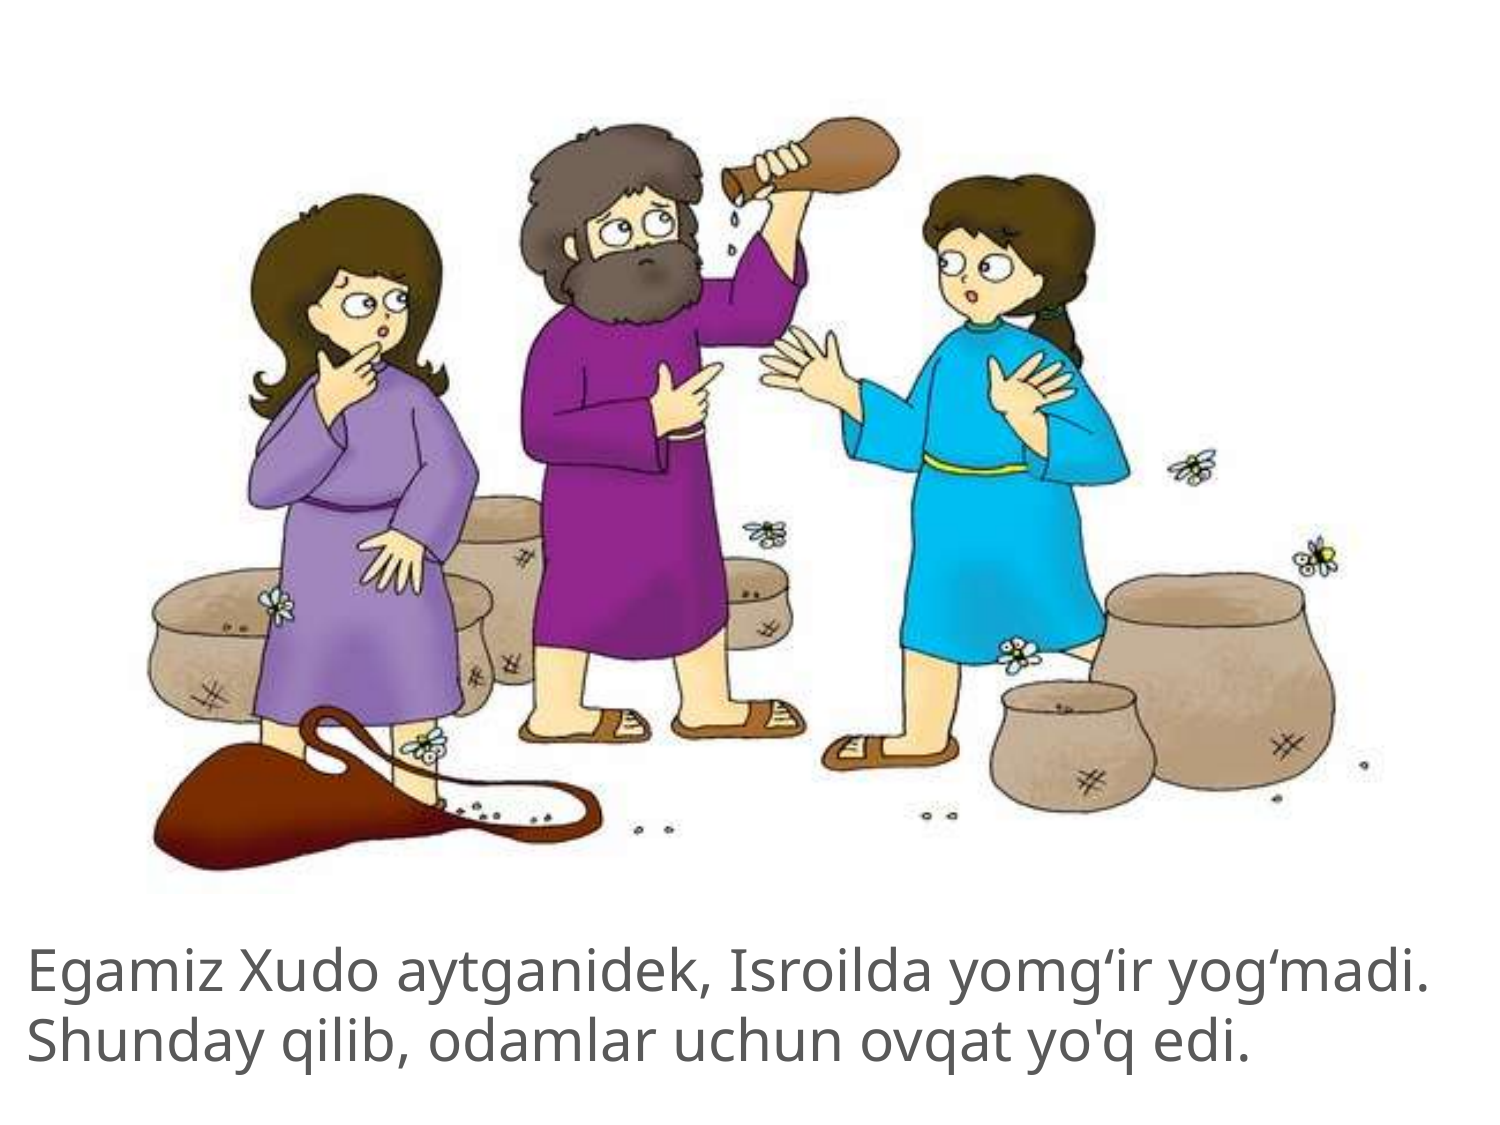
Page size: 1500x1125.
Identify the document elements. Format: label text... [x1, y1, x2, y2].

picture [0, 6, 1500, 894]
text_box Egamiz Xudo aytganidek, Isroilda yomg‘ir yog‘madi. Shunday qilib, odamlar uchun ovqat yo'q edi. [11, 925, 1483, 1081]
